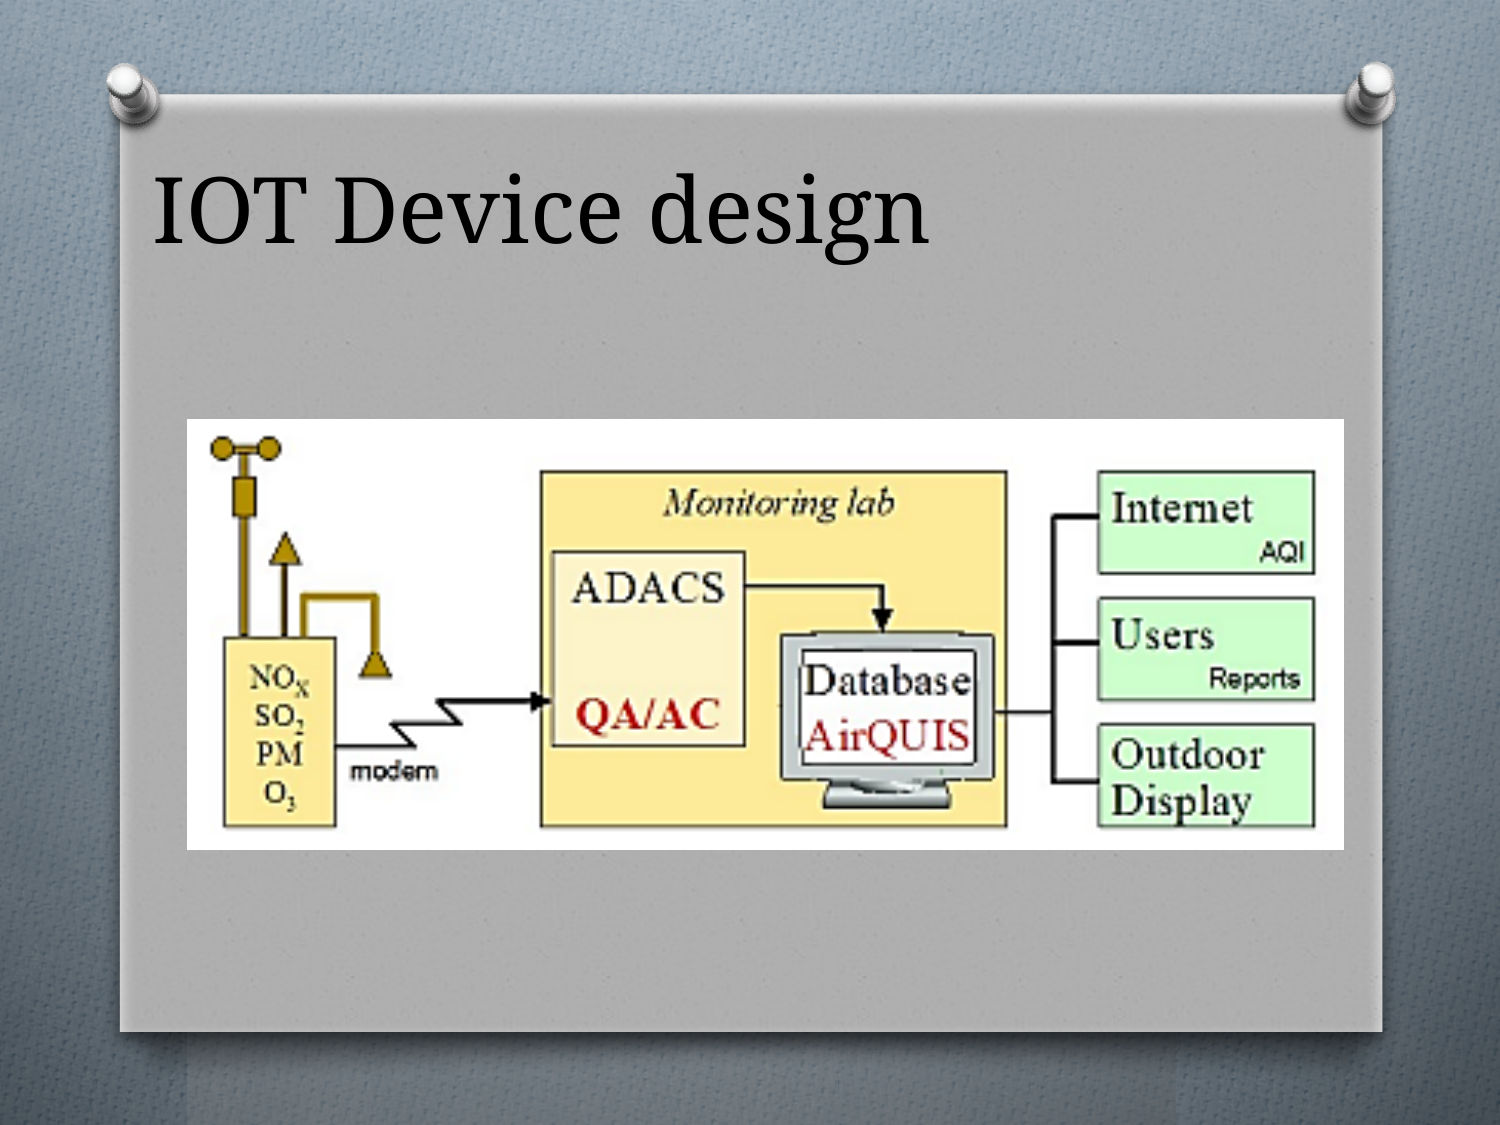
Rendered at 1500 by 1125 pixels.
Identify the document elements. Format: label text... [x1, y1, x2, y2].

picture [1317, 35, 1439, 156]
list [187, 418, 1345, 850]
picture [75, 29, 198, 143]
title IOT Device design [137, 112, 1338, 302]
